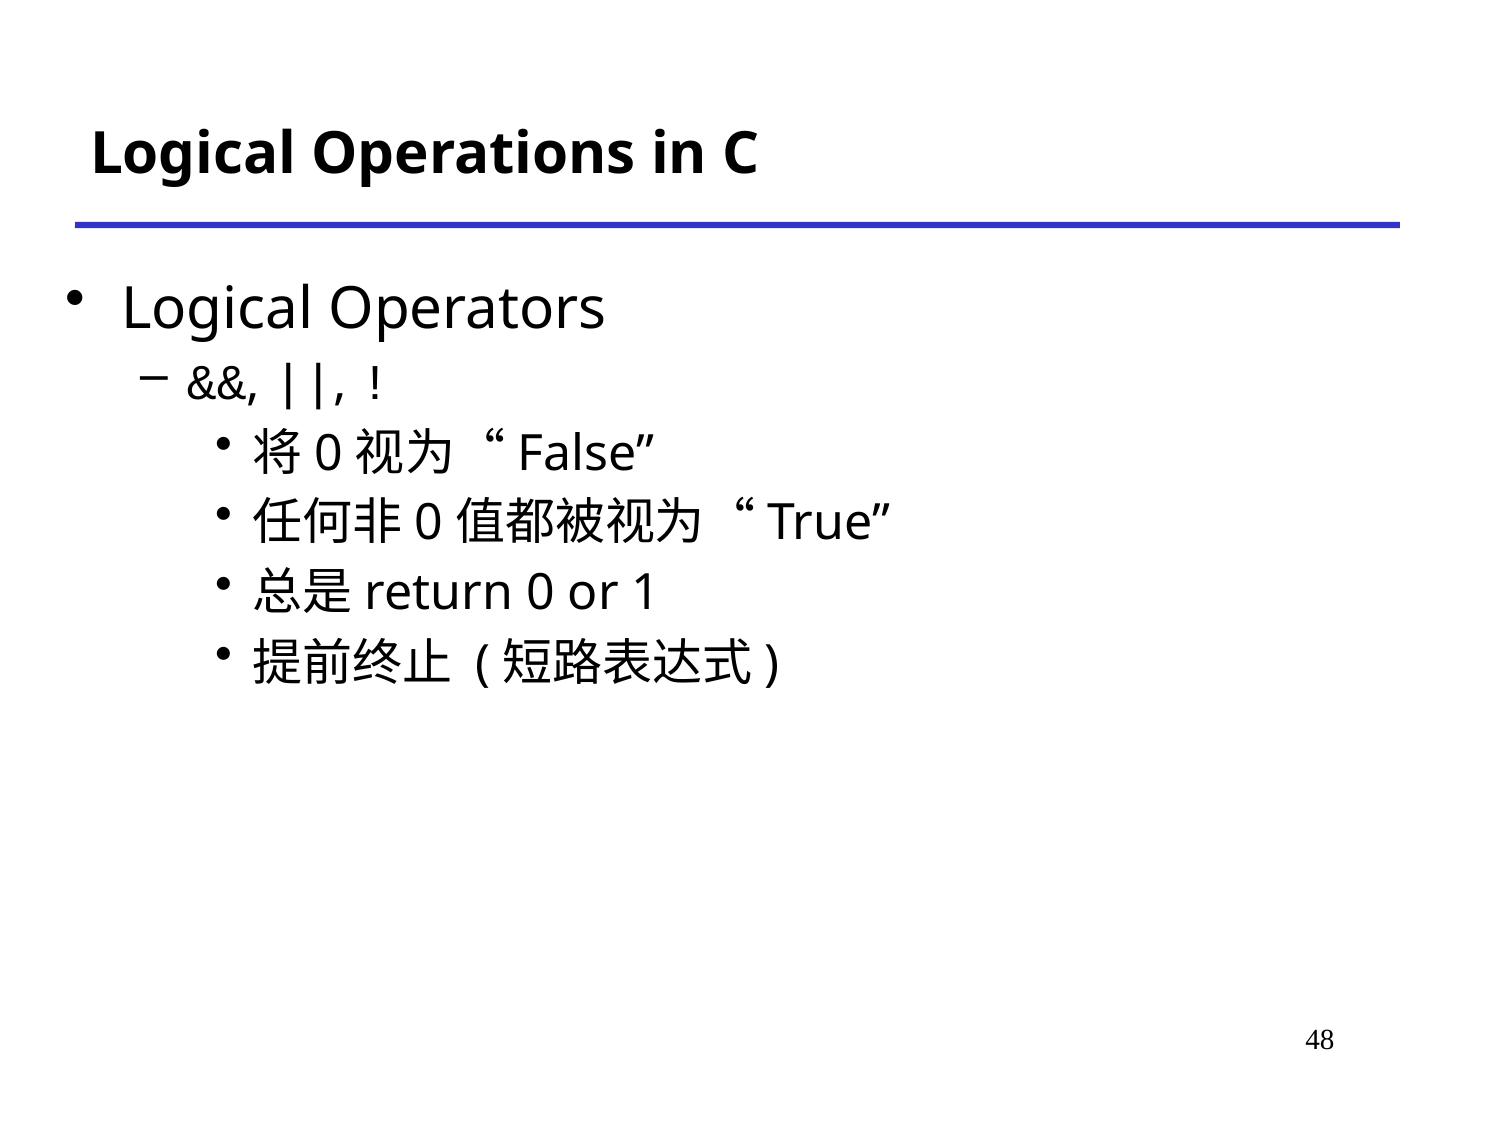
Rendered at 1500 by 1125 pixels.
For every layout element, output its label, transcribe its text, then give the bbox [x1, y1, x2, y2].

list Logical Operators &&, ||, ! 将0视为“False” 任何非0值都被视为“True” 总是return 0 or 1 提前终止 (短路表达式) [50, 262, 1450, 988]
slide_number 48 [1137, 1012, 1351, 1088]
title Logical Operations in C [75, 75, 1400, 225]
